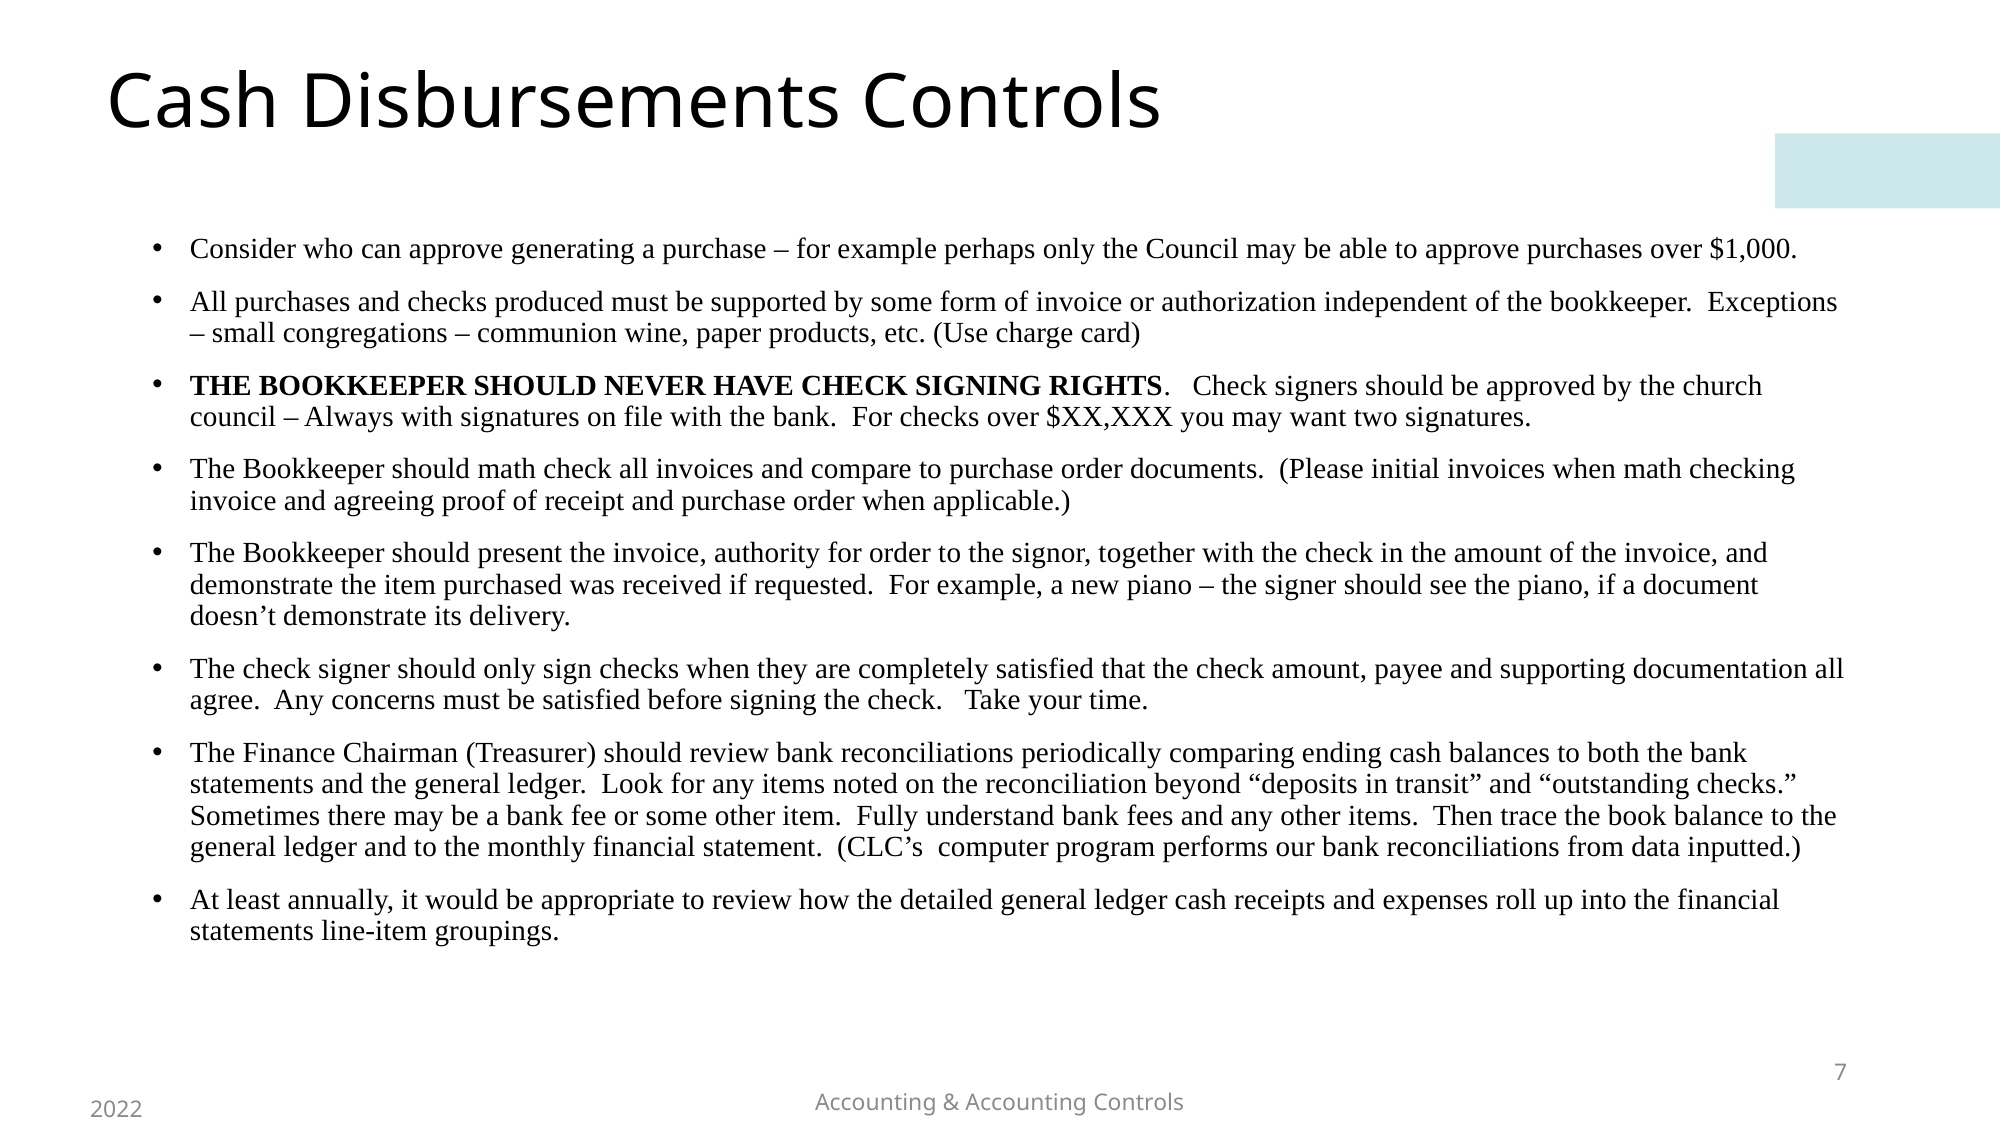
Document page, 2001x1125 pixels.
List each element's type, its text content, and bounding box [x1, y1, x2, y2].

slide_number 2022 [75, 1077, 525, 1125]
title Cash Disbursements Controls [91, 10, 1942, 197]
list Consider who can approve generating a purchase – for example perhaps only the Council may be able to approve purchases over $1,000. All purchases and checks produced must be supported by some form of invoice or authorization independent of the bookkeeper. Exceptions – small congregations – communion wine, paper products, etc. (Use charge card) THE BOOKKEEPER SHOULD NEVER HAVE CHECK SIGNING RIGHTS. Check signers should be approved by the church council – Always with signatures on file with the bank. For checks over $XX,XXX you may want two signatures. The Bookkeeper should math check all invoices and compare to purchase order documents. (Please initial invoices when math checking invoice and agreeing proof of receipt and purchase order when applicable.) The Bookkeeper should present the invoice, authority for order to the signor, together with the check in the amount of the invoice, and demonstrate the item purchased was received if requested. For example, a new piano – the signer should see the piano, if a document doesn’t demonstrate its delivery. The check signer should only sign checks when they are completely satisfied that the check amount, payee and supporting documentation all agree. Any concerns must be satisfied before signing the check. Take your time. The Finance Chairman (Treasurer) should review bank reconciliations periodically comparing ending cash balances to both the bank statements and the general ledger. Look for any items noted on the reconciliation beyond “deposits in transit” and “outstanding checks.” Sometimes there may be a bank fee or some other item. Fully understand bank fees and any other items. Then trace the book balance to the general ledger and to the monthly financial statement. (CLC’s computer program performs our bank reconciliations from data inputted.) At least annually, it would be appropriate to review how the detailed general ledger cash receipts and expenses roll up into the financial statements line-item groupings. [137, 226, 1863, 1078]
footer Accounting & Accounting Controls [662, 1077, 1338, 1125]
slide_number 7 [1412, 1042, 1863, 1103]
